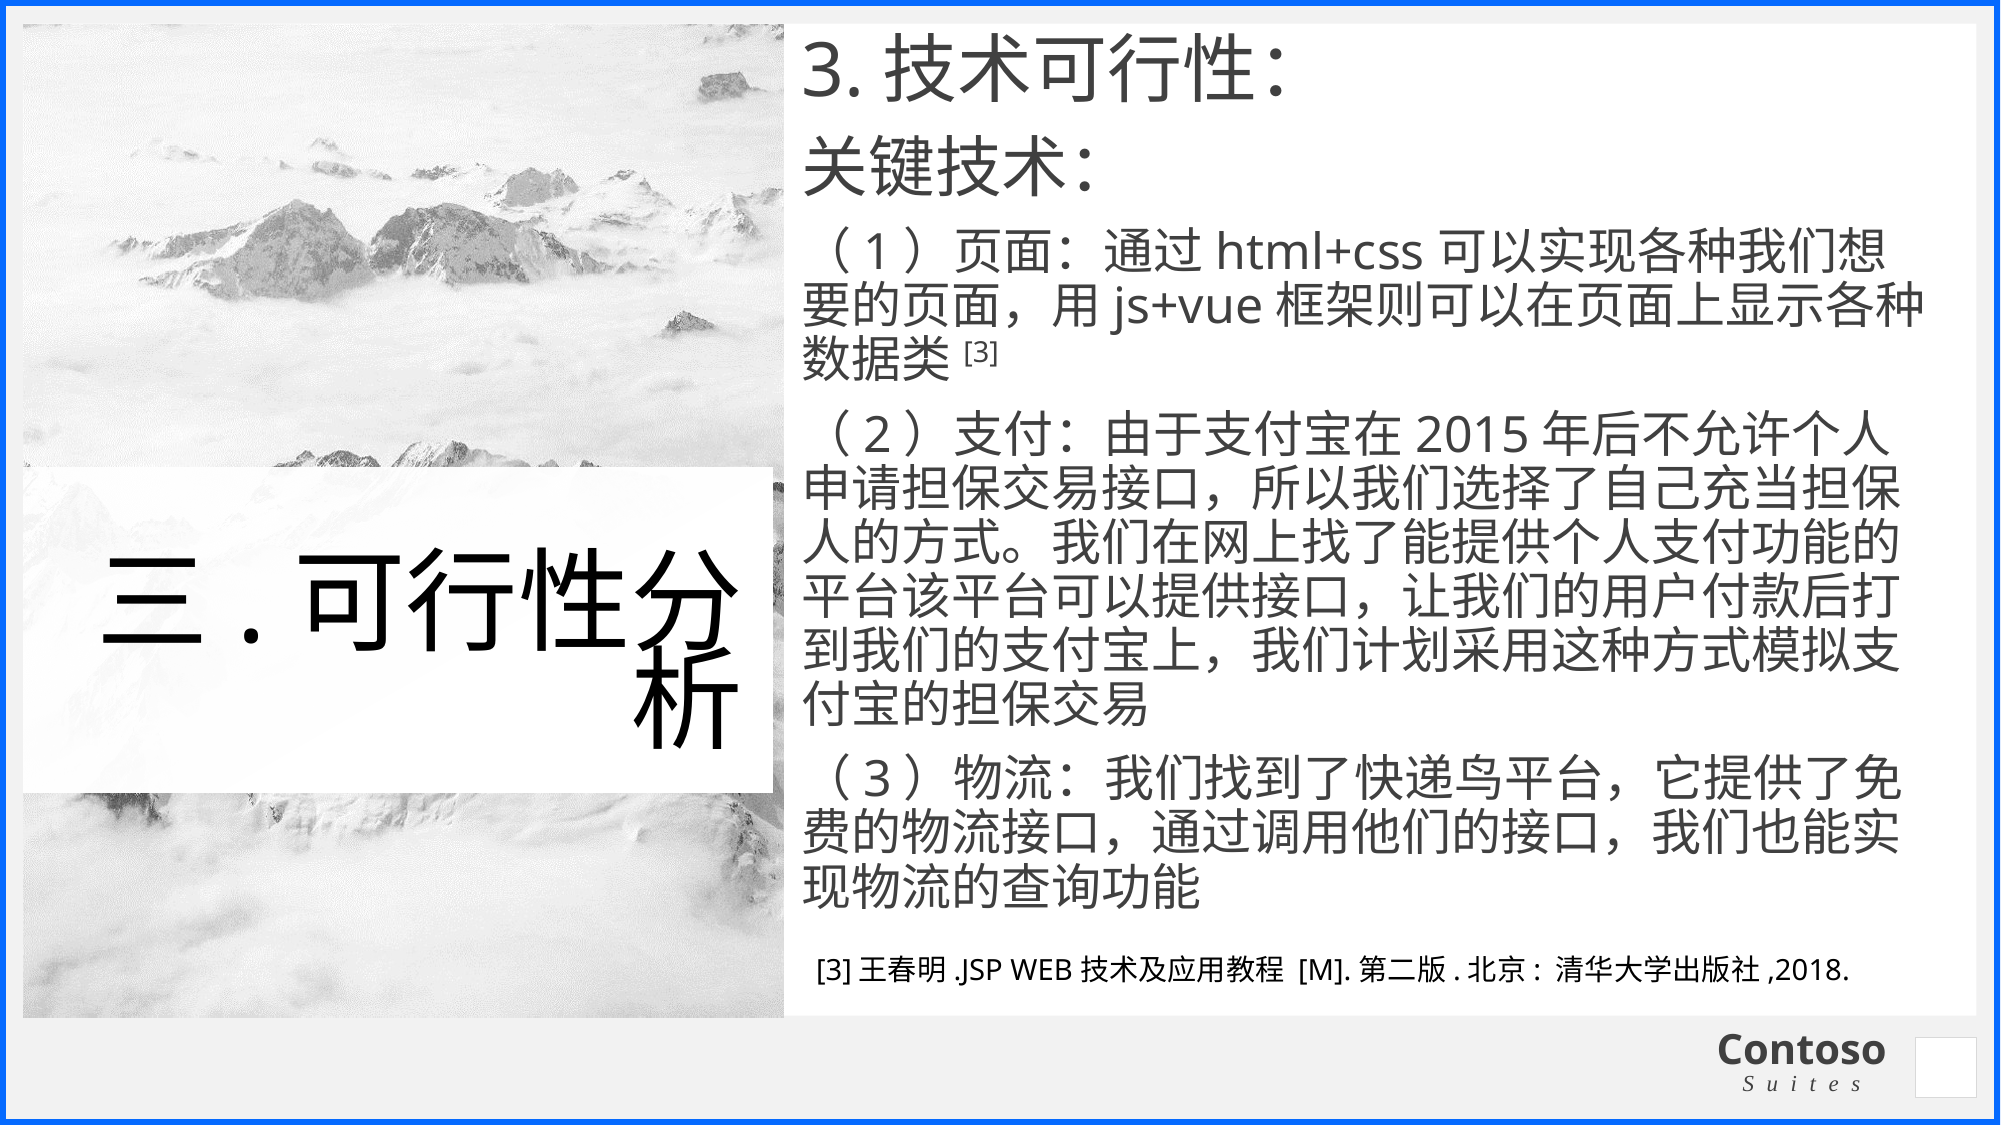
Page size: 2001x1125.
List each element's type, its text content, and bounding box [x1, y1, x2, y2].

list 3.技术可行性： 关键技术： （1）页面：通过html+css可以实现各种我们想要的页面，用js+vue框架则可以在页面上显示各种数据类[3] （2）支付：由于支付宝在2015年后不允许个人申请担保交易接口，所以我们选择了自己充当担保人的方式。我们在网上找了能提供个人支付功能的平台该平台可以提供接口，让我们的用户付款后打到我们的支付宝上，我们计划采用这种方式模拟支付宝的担保交易 （3）物流：我们找到了快递鸟平台，它提供了免费的物流接口，通过调用他们的接口，我们也能实现物流的查询功能 [801, 39, 1927, 991]
text_box [3]王春明.JSP WEB技术及应用教程 [M].第二版.北京: 清华大学出版社,2018. [801, 944, 1896, 1064]
picture [23, 24, 784, 1018]
slide_number [1915, 1037, 1977, 1098]
